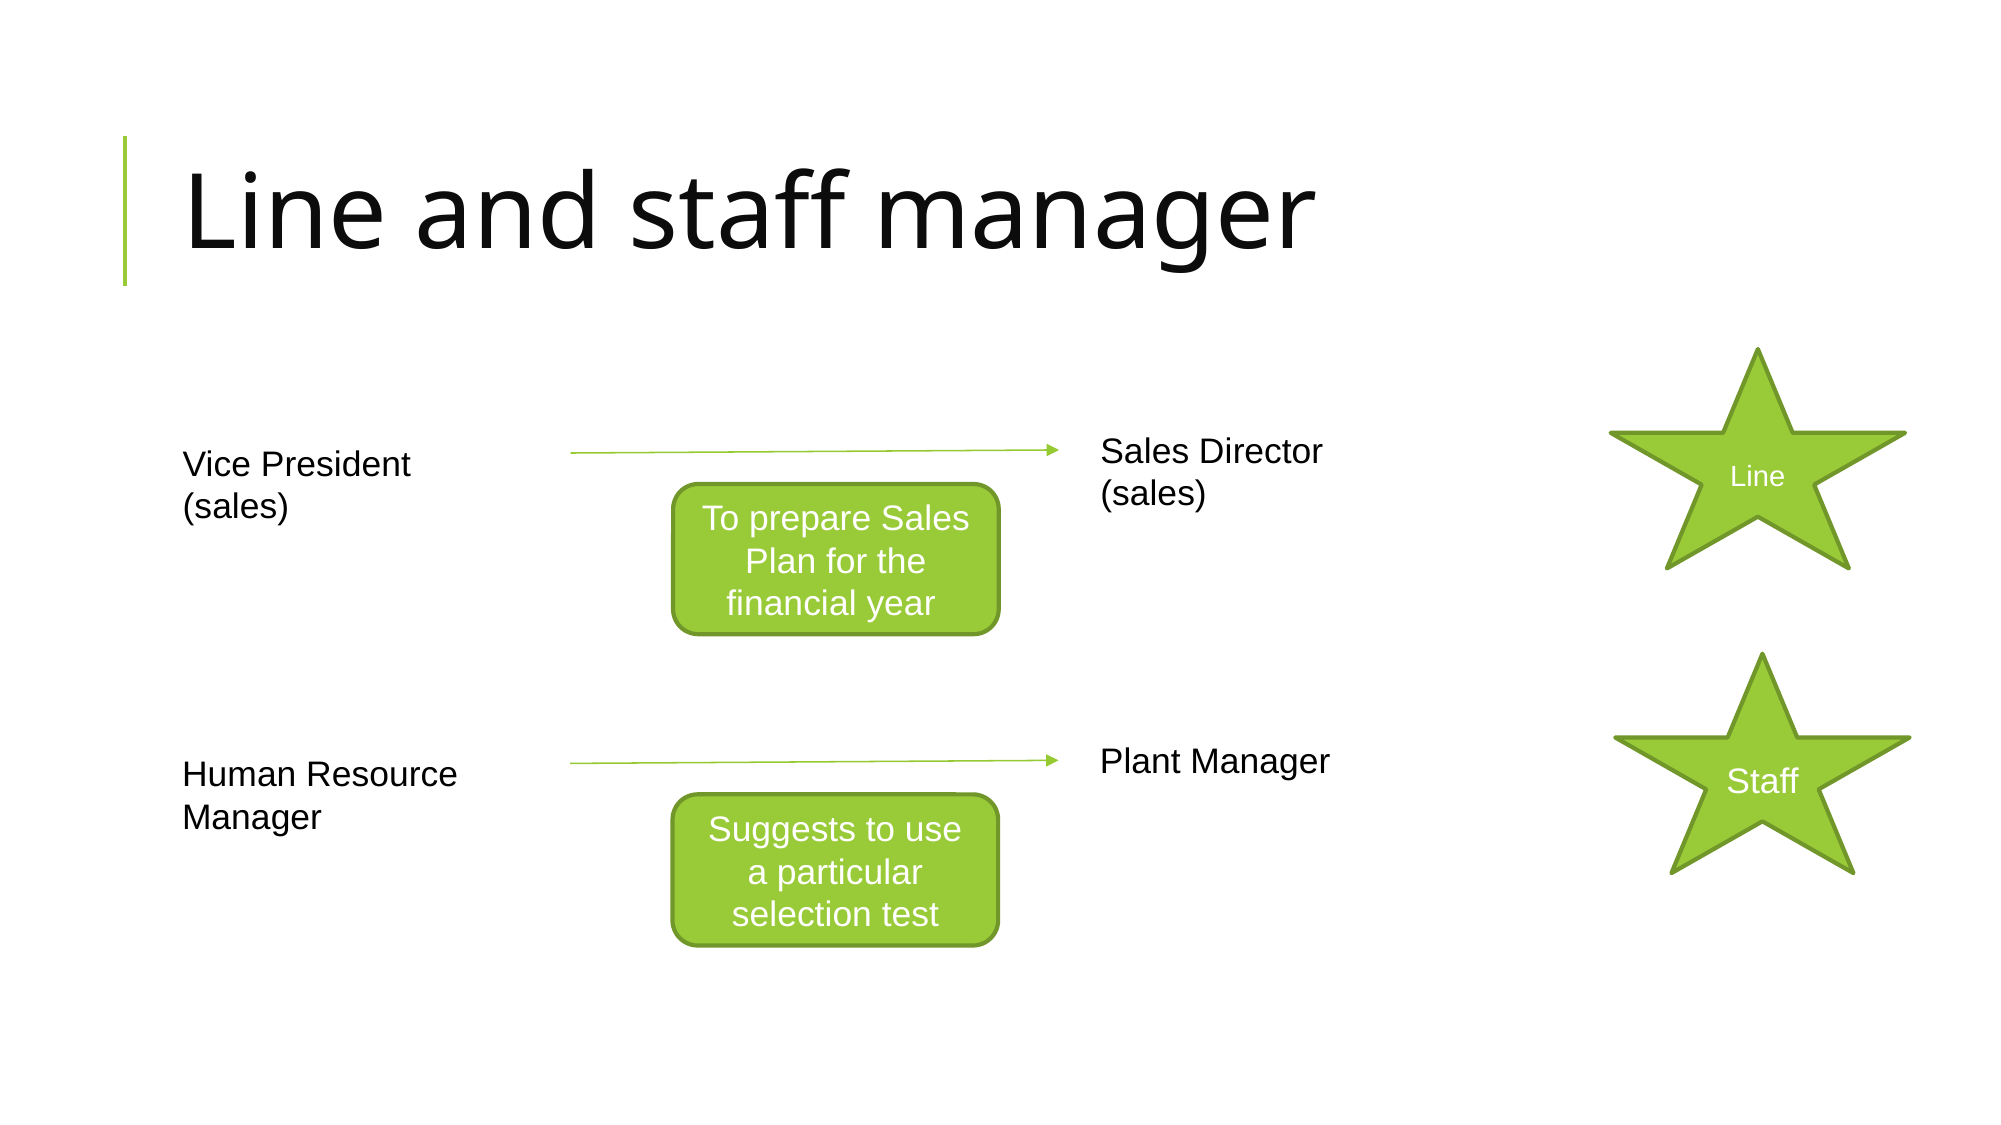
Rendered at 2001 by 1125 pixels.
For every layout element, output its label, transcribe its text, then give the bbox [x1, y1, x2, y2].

text_box Line [1608, 346, 1908, 571]
text_box Vice President (sales) [167, 433, 524, 534]
text_box Sales Director (sales) [1085, 420, 1441, 521]
text_box Staff [1613, 651, 1912, 875]
text_box Human Resource Manager [167, 743, 523, 844]
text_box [570, 449, 1060, 454]
text_box To prepare Sales Plan for the financial year [670, 481, 1001, 637]
text_box Plant Manager [1085, 730, 1441, 789]
title Line and staff manager [168, 96, 1763, 342]
text_box Suggests to use a particular selection test [670, 792, 1001, 948]
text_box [569, 760, 1059, 764]
